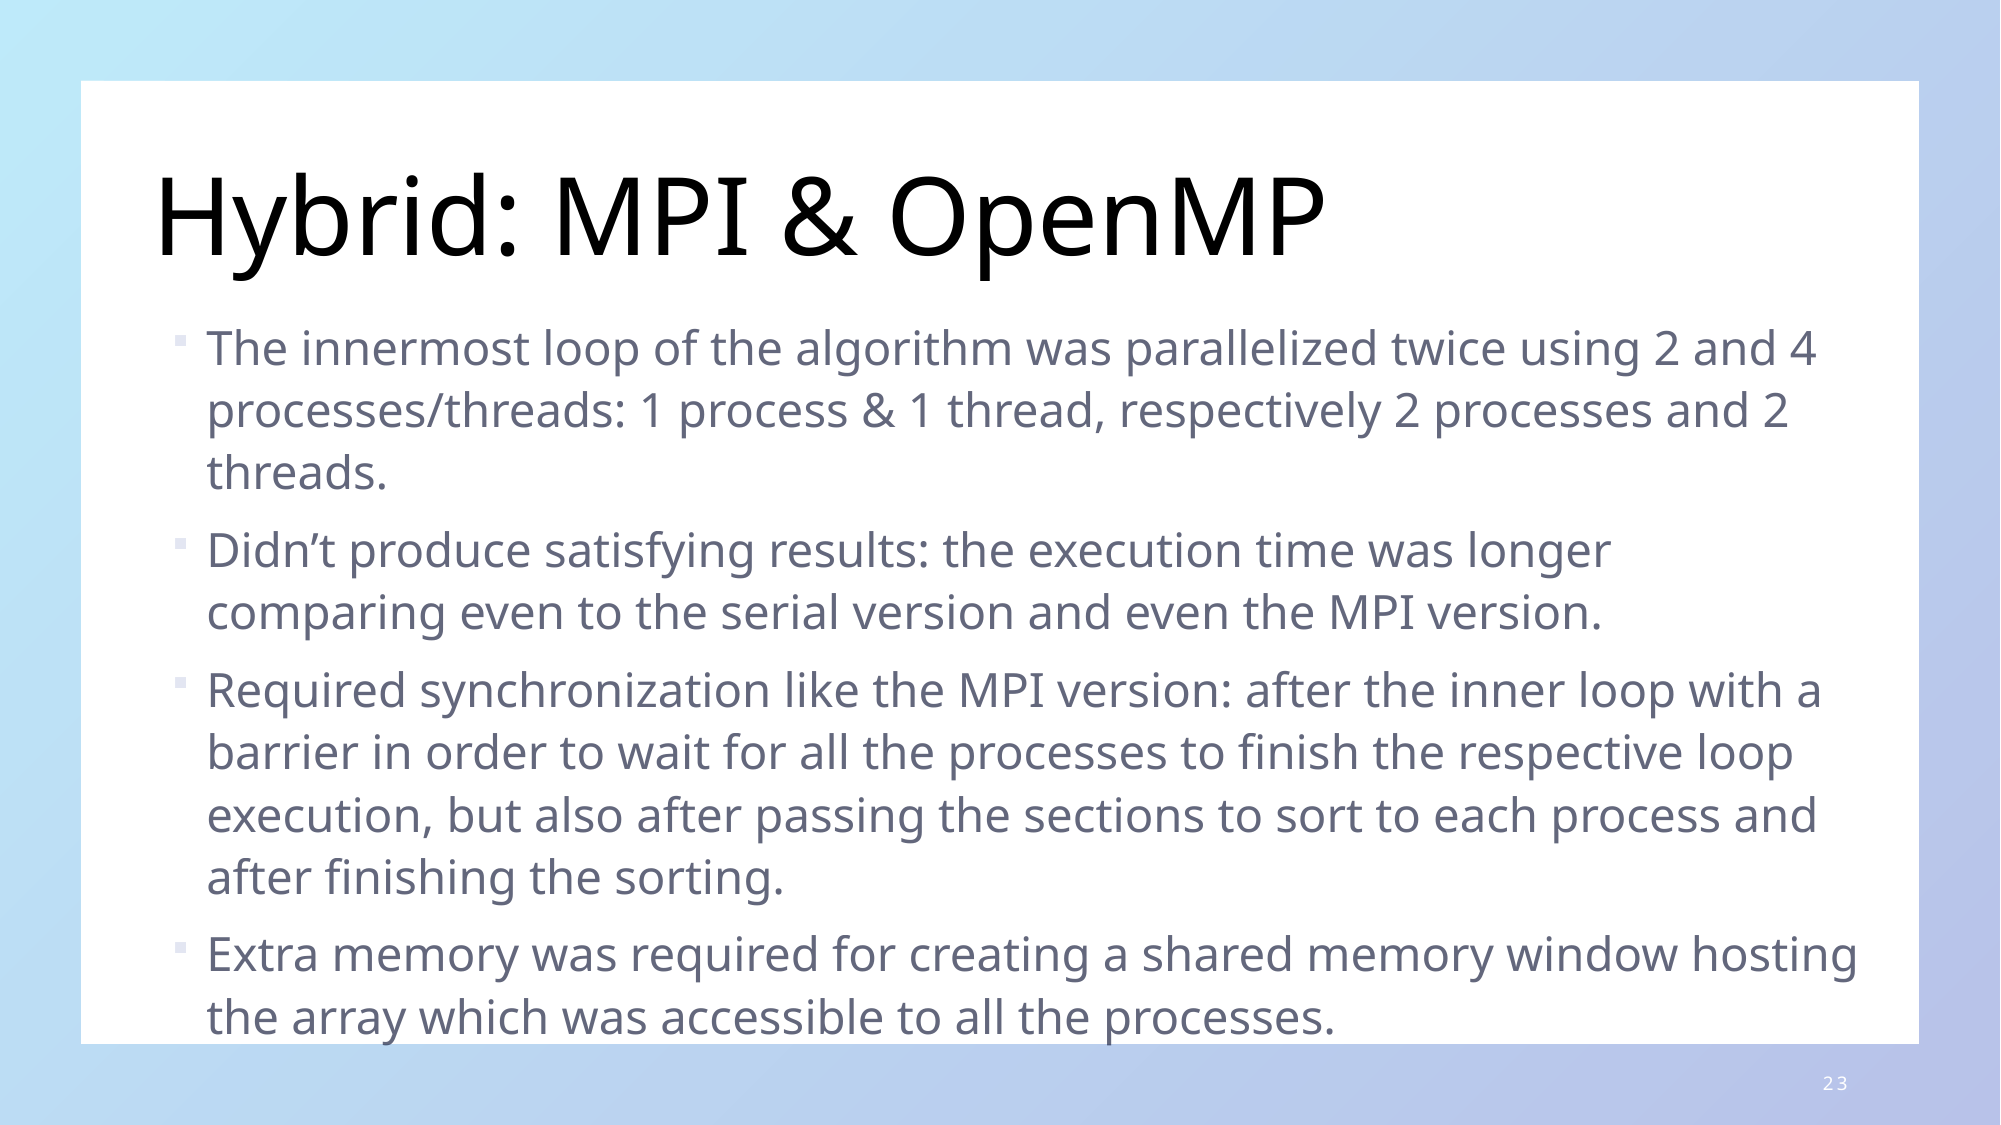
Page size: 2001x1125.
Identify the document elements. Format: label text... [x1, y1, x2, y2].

title Hybrid: MPI & OpenMP [137, 111, 1863, 304]
slide_number 23 [1412, 1055, 1863, 1115]
list The innermost loop of the algorithm was parallelized twice using 2 and 4 processes/threads: 1 process & 1 thread, respectively 2 processes and 2 threads. Didn’t produce satisfying results: the execution time was longer comparing even to the serial version and even the MPI version. Required synchronization like the MPI version: after the inner loop with a barrier in order to wait for all the processes to finish the respective loop execution, but also after passing the sections to sort to each process and after finishing the sorting. Extra memory was required for creating a shared memory window hosting the array which was accessible to all the processes. [122, 304, 1878, 1055]
